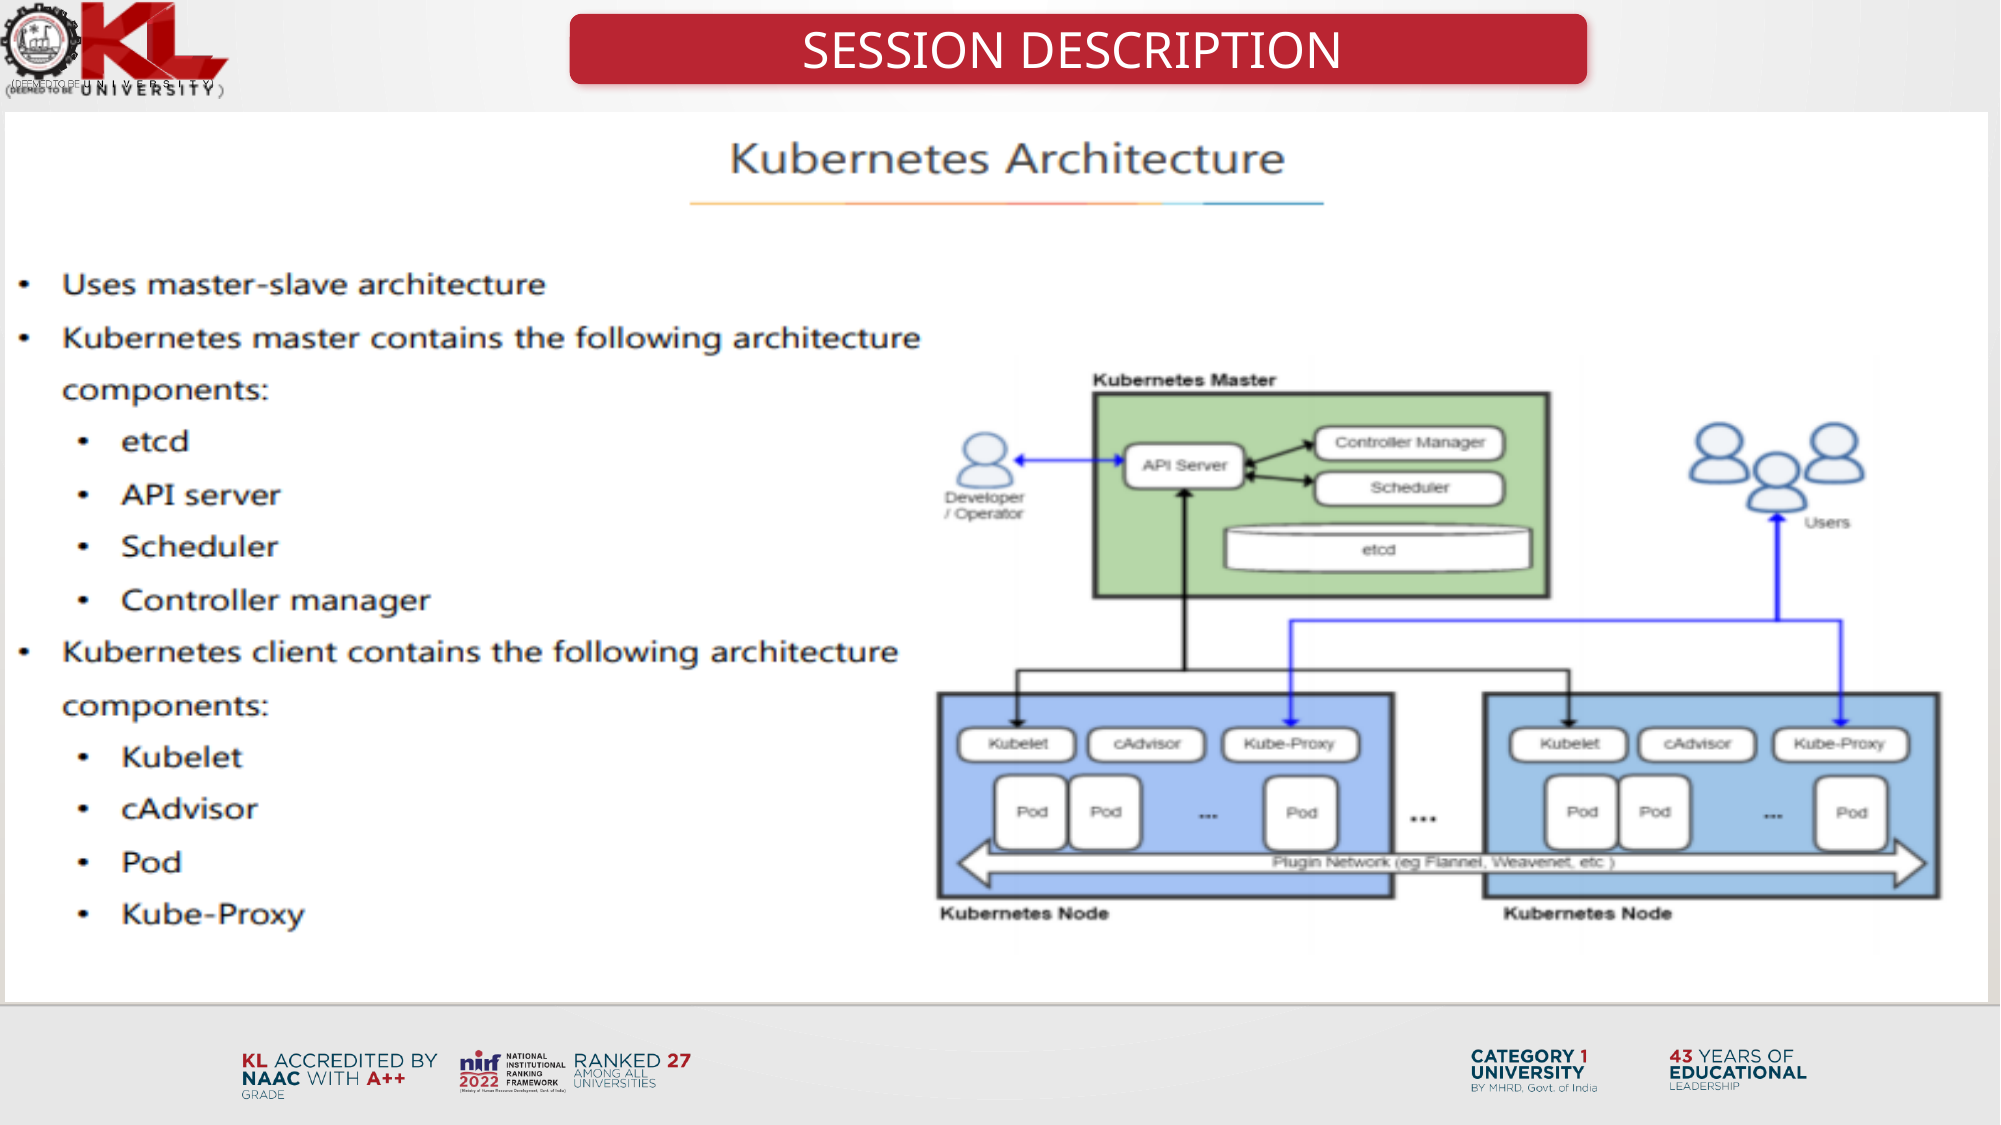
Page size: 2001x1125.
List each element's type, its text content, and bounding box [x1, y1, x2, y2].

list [5, 112, 1988, 1002]
text_box SESSION DESCRIPTION [568, 12, 1589, 86]
picture [238, 1045, 716, 1103]
picture [0, 0, 327, 99]
picture [1447, 1045, 1814, 1101]
